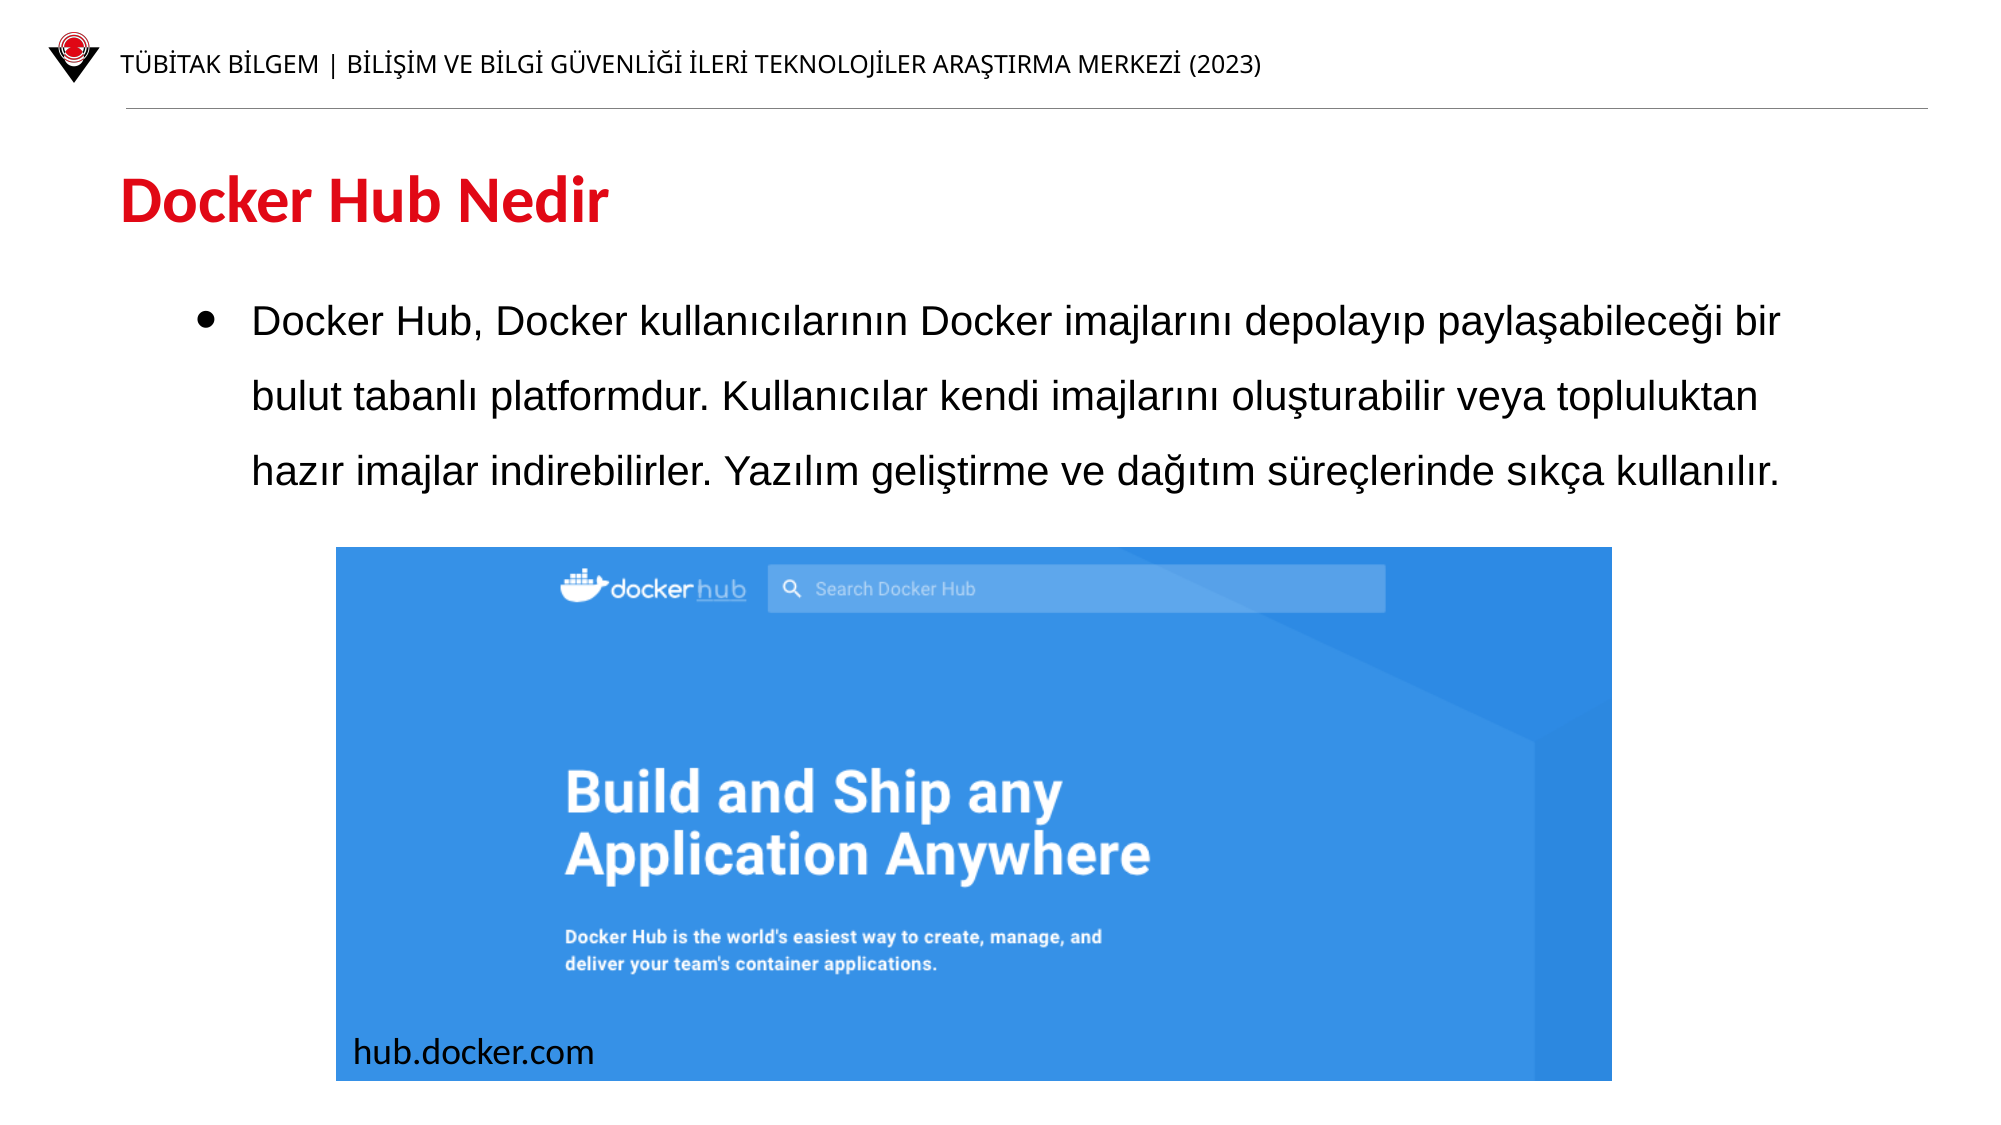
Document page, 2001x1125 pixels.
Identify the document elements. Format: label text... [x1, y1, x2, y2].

picture [42, 26, 106, 89]
text_box Docker Hub Nedir [105, 148, 1253, 244]
picture [336, 547, 1612, 1081]
text_box Docker Hub, Docker kullanıcılarının Docker imajlarını depolayıp paylaşabileceği bir bulut tabanlı platformdur. Kullanıcılar kendi imajlarını oluşturabilir veya topluluktan hazır imajlar indirebilirler. Yazılım geliştirme ve dağıtım süreçlerinde sıkça kullanılır. [180, 261, 1833, 502]
